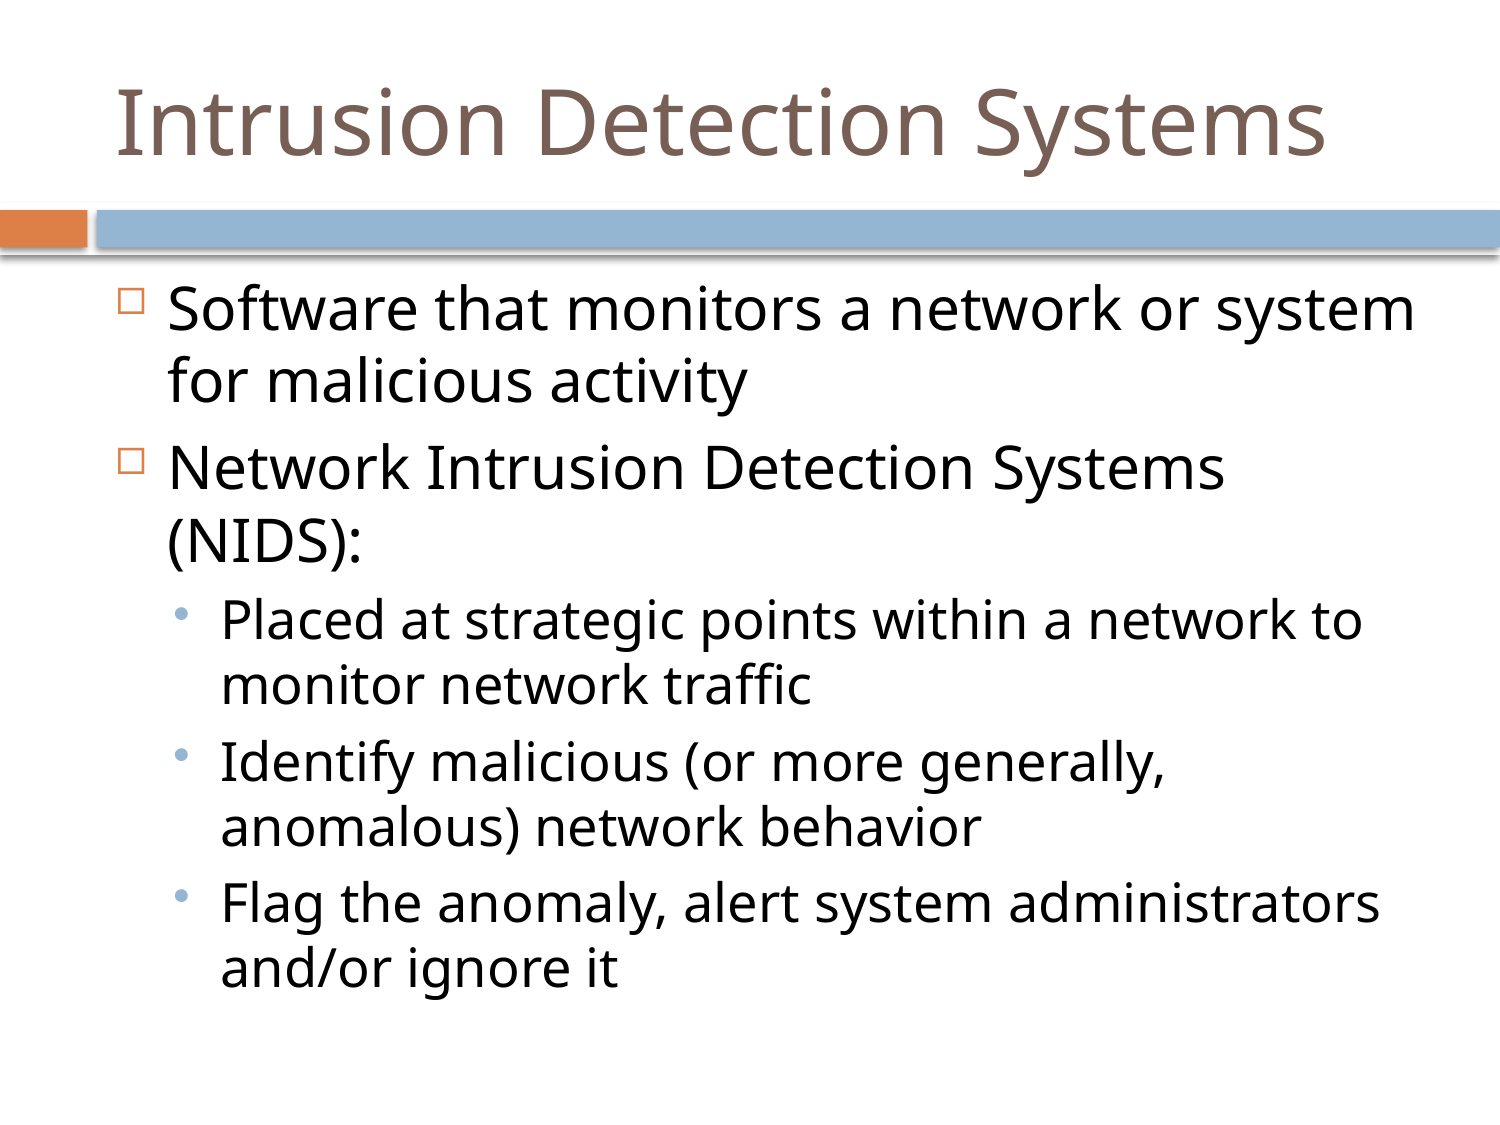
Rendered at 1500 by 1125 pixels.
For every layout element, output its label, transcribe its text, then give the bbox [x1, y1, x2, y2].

list Software that monitors a network or system for malicious activity Network Intrusion Detection Systems (NIDS): Placed at strategic points within a network to monitor network traffic Identify malicious (or more generally, anomalous) network behavior Flag the anomaly, alert system administrators and/or ignore it [100, 262, 1438, 1000]
title Intrusion Detection Systems [100, 37, 1438, 200]
